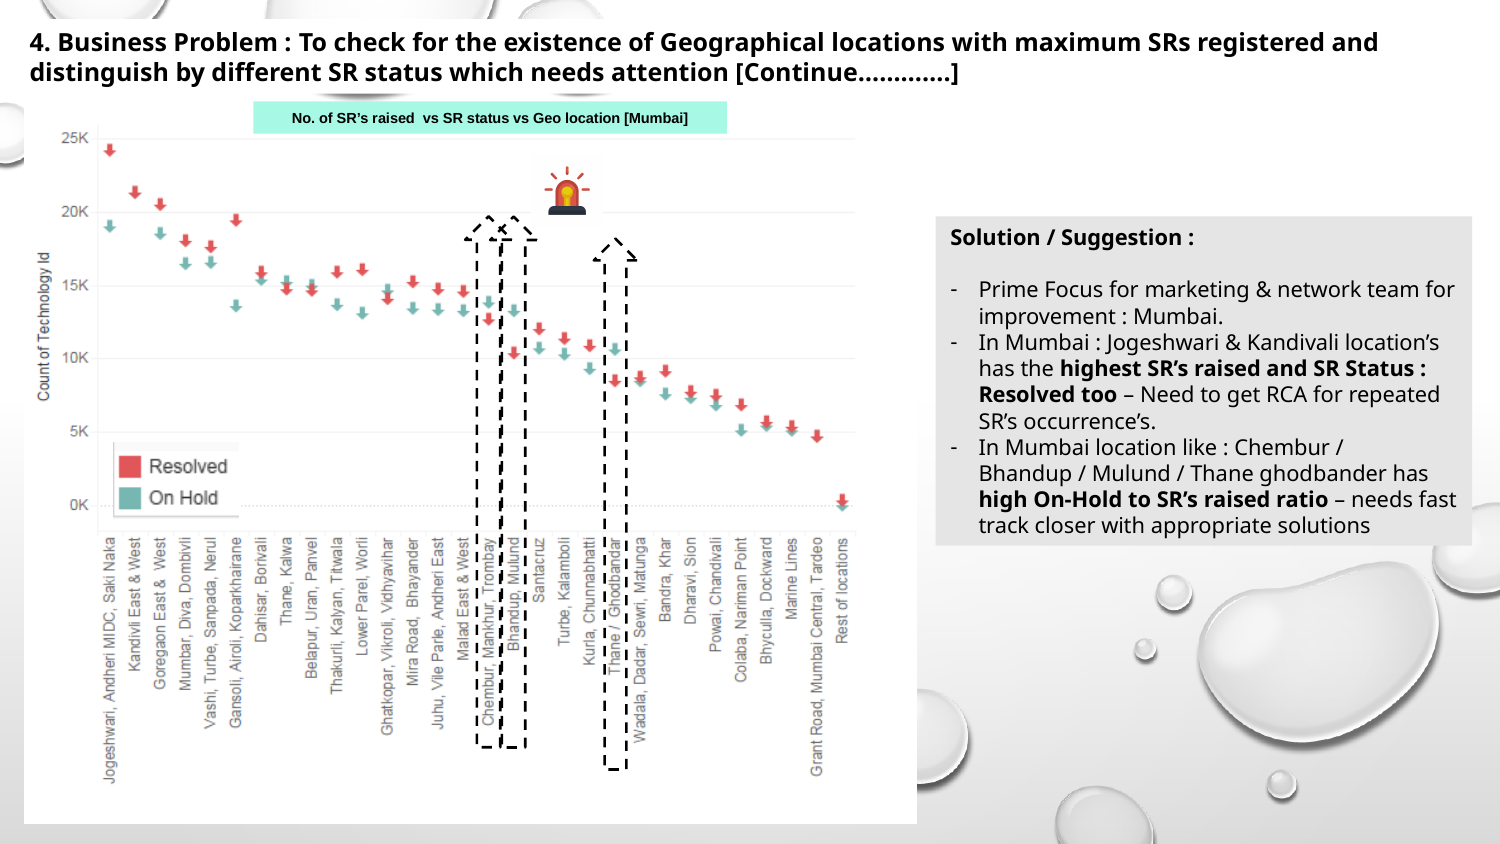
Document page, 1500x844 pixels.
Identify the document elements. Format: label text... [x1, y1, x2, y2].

picture [0, 0, 1500, 844]
text_box No. of SR’s raised vs SR status vs Geo location [Mumbai] [253, 101, 727, 105]
text_box Solution / Suggestion : Prime Focus for marketing & network team for improvement : Mumbai. In Mumbai : Jogeshwari & Kandivali location’s has the highest SR’s raised and SR Status : Resolved too – Need to get RCA for repeated SR’s occurrence’s. In Mumbai location like : Chembur / Bhandup / Mulund / Thane ghodbander has high On-Hold to SR’s raised ratio – needs fast track closer with appropriate solutions [935, 216, 1473, 546]
text_box 4. Business Problem : To check for the existence of Geographical locations with maximum SRs registered and distinguish by different SR status which needs attention [Continue………….] [14, 19, 1415, 94]
